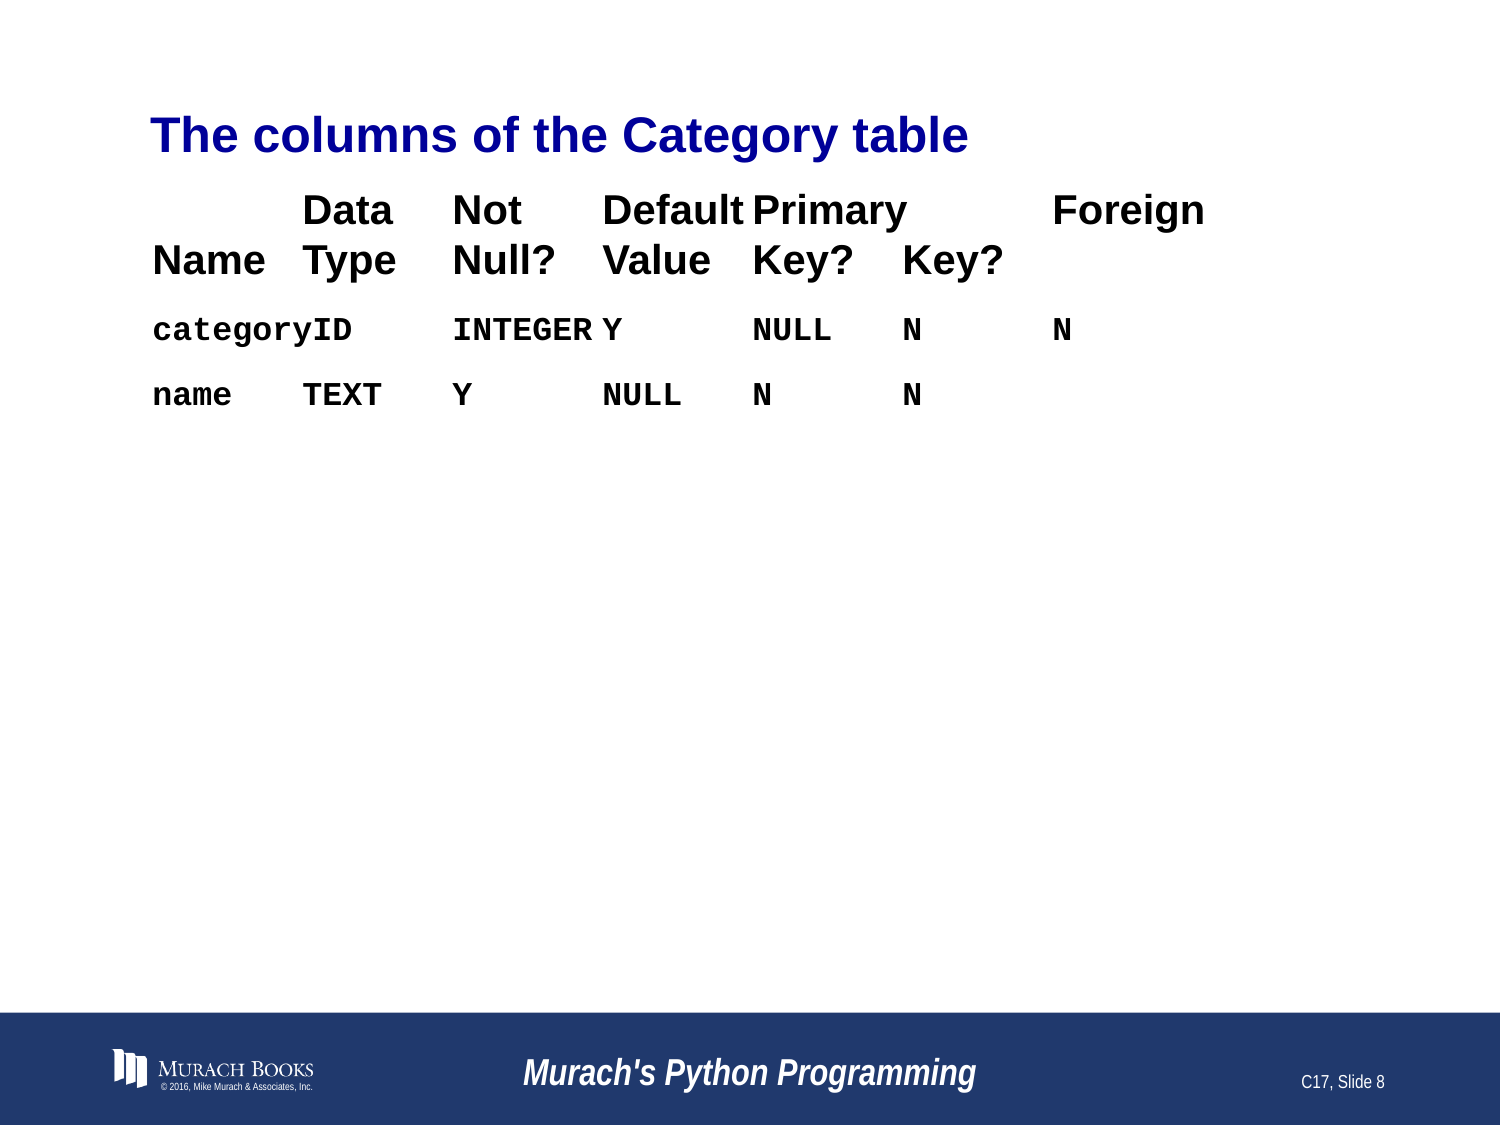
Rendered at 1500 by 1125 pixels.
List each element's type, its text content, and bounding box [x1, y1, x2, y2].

list Data Not Default Primary Foreign Name Type Null? Value Key? Key? categoryID INTEGER Y NULL N N name TEXT Y NULL N N [137, 174, 1350, 975]
slide_number Murach's Python Programming [463, 1025, 1050, 1100]
slide_number C17, Slide 8 [1087, 1025, 1400, 1100]
title The columns of the Category table [150, 102, 1350, 164]
footer © 2016, Mike Murach & Associates, Inc. [12, 1025, 463, 1100]
